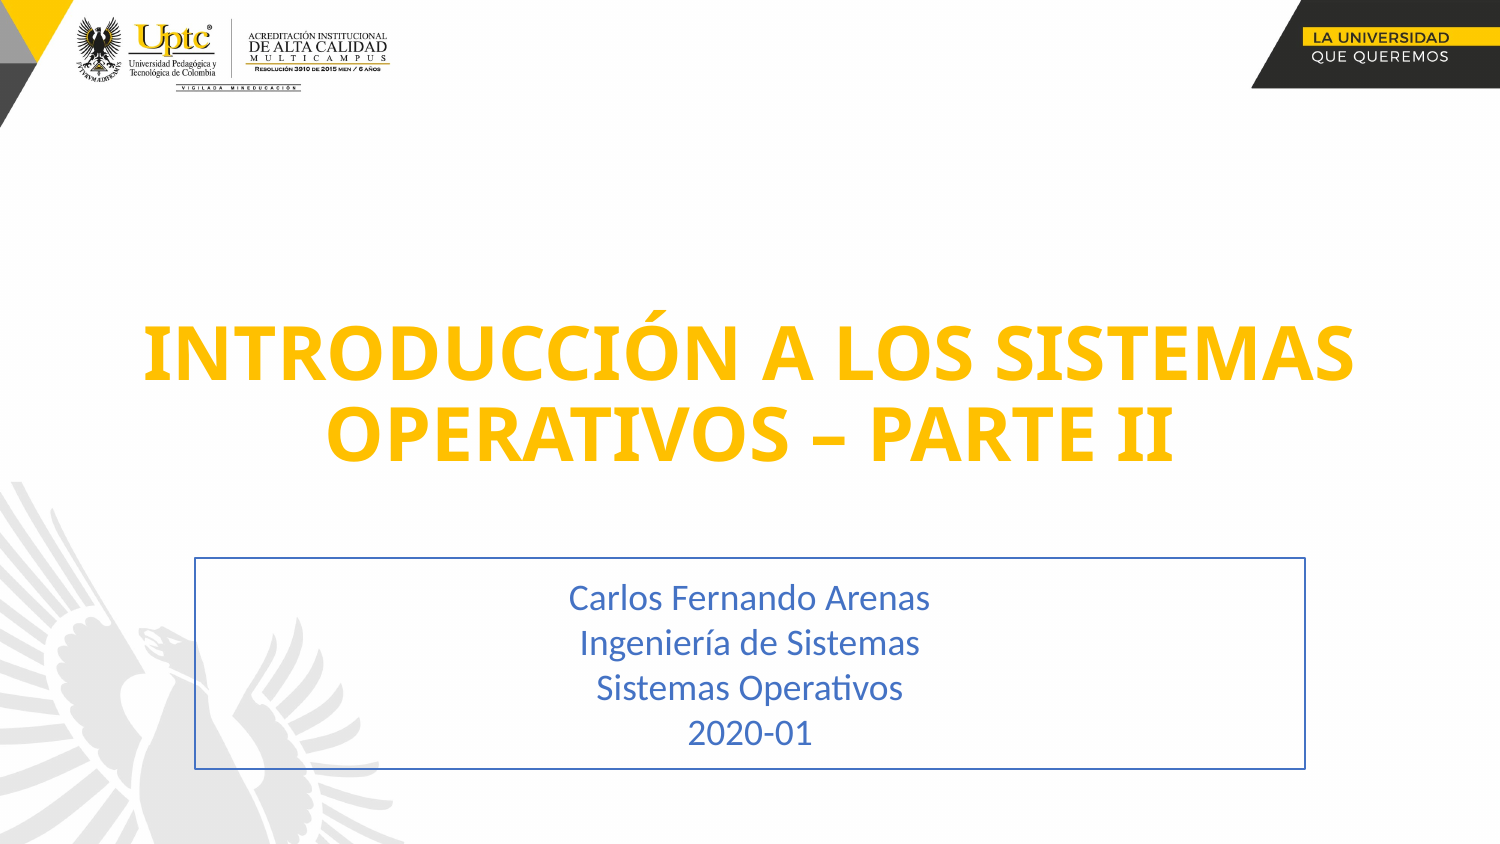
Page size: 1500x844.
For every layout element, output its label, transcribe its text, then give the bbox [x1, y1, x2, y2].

picture [0, 0, 1500, 295]
title INTRODUCCIÓN A LOS SISTEMAS OPERATIVOS – PARTE II [0, 295, 1500, 499]
picture [0, 499, 1500, 844]
subtitle Carlos Fernando Arenas Ingeniería de Sistemas Sistemas Operativos 2020-01 [195, 557, 1305, 770]
